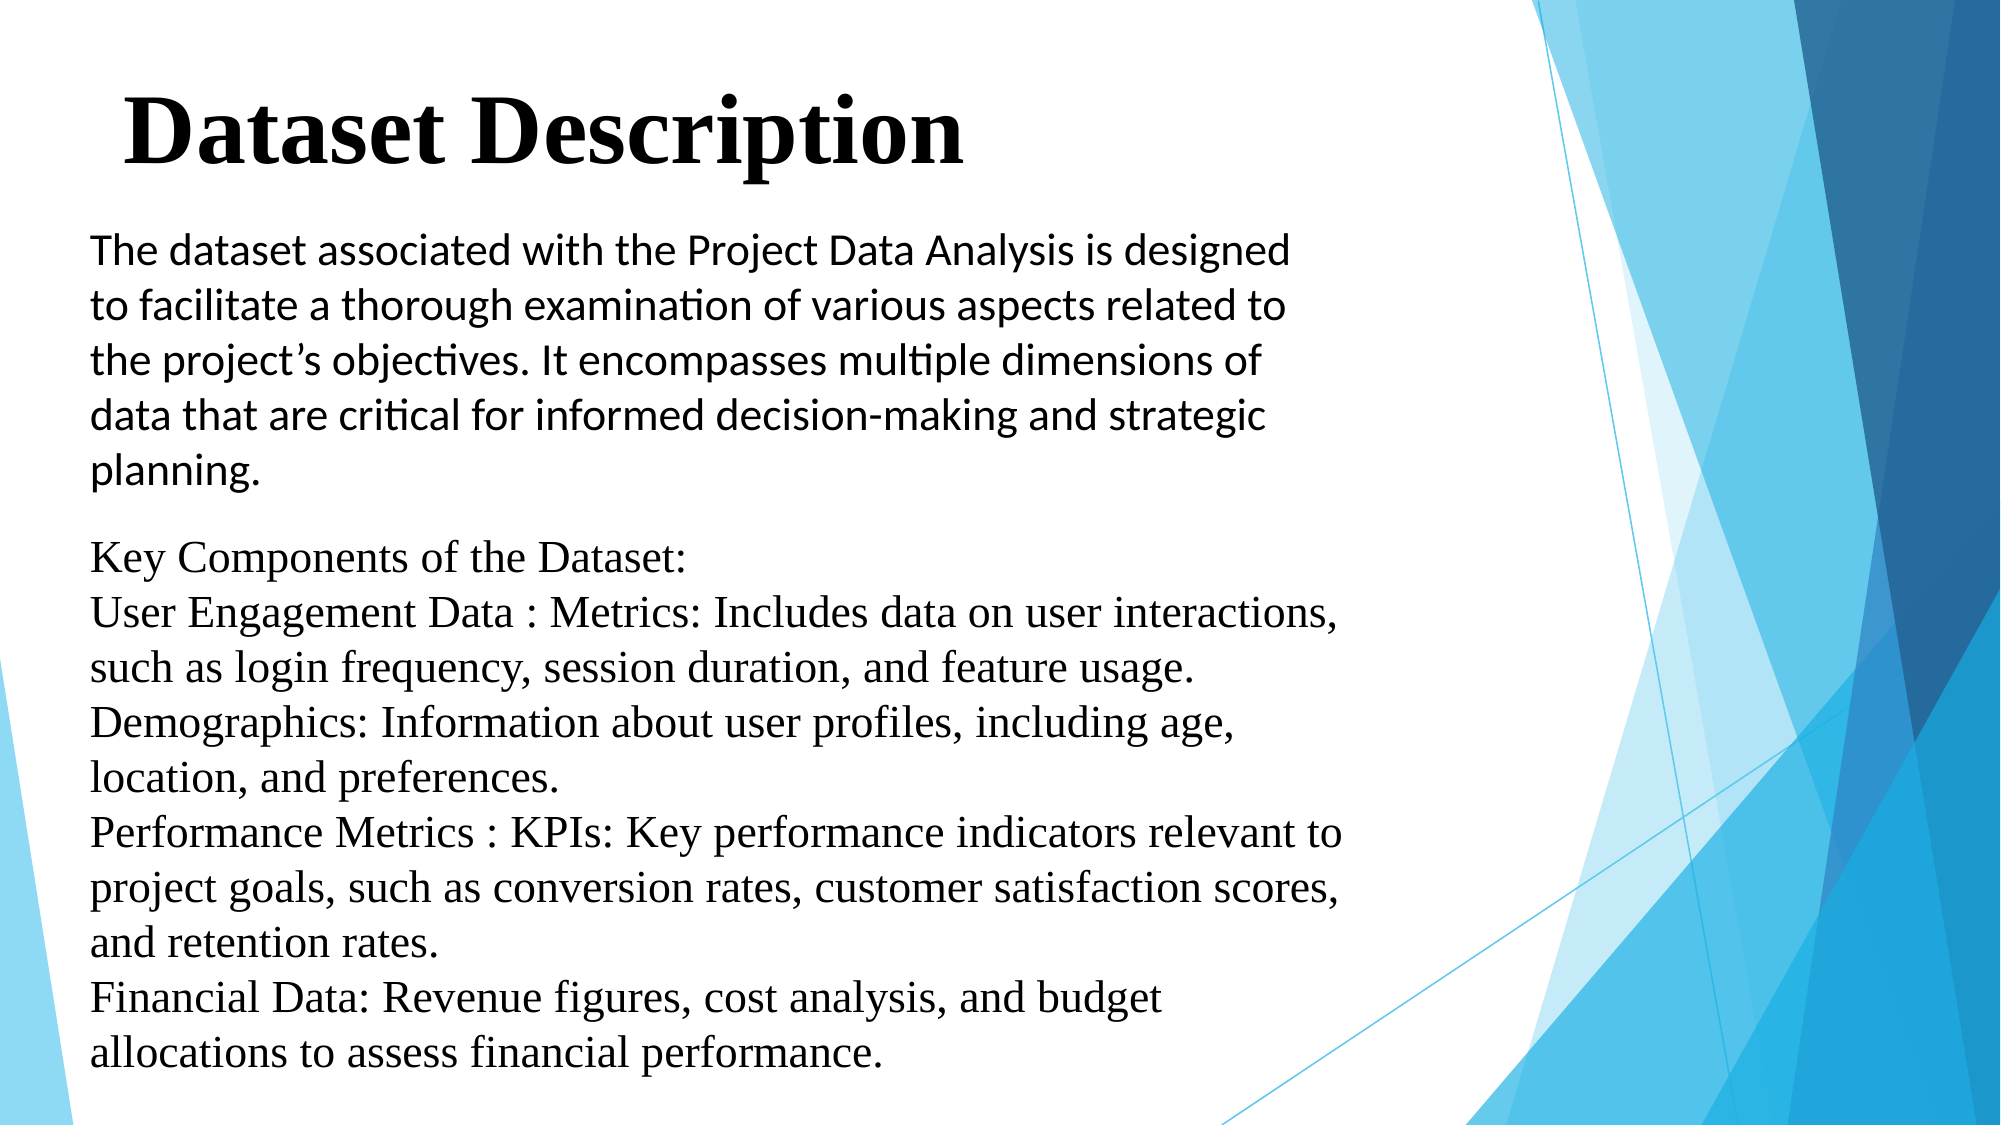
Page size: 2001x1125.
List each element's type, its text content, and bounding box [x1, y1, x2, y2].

text_box Key Components of the Dataset: User Engagement Data : Metrics: Includes data on user interactions, such as login frequency, session duration, and feature usage. Demographics: Information about user profiles, including age, location, and preferences. Performance Metrics : KPIs: Key performance indicators relevant to project goals, such as conversion rates, customer satisfaction scores, and retention rates. Financial Data: Revenue figures, cost analysis, and budget allocations to assess financial performance. [74, 519, 1363, 1125]
text_box The dataset associated with the Project Data Analysis is designed to facilitate a thorough examination of various aspects related to the project’s objectives. It encompasses multiple dimensions of data that are critical for informed decision-making and strategic planning. [75, 212, 1325, 519]
title Dataset Description [123, 63, 1877, 188]
